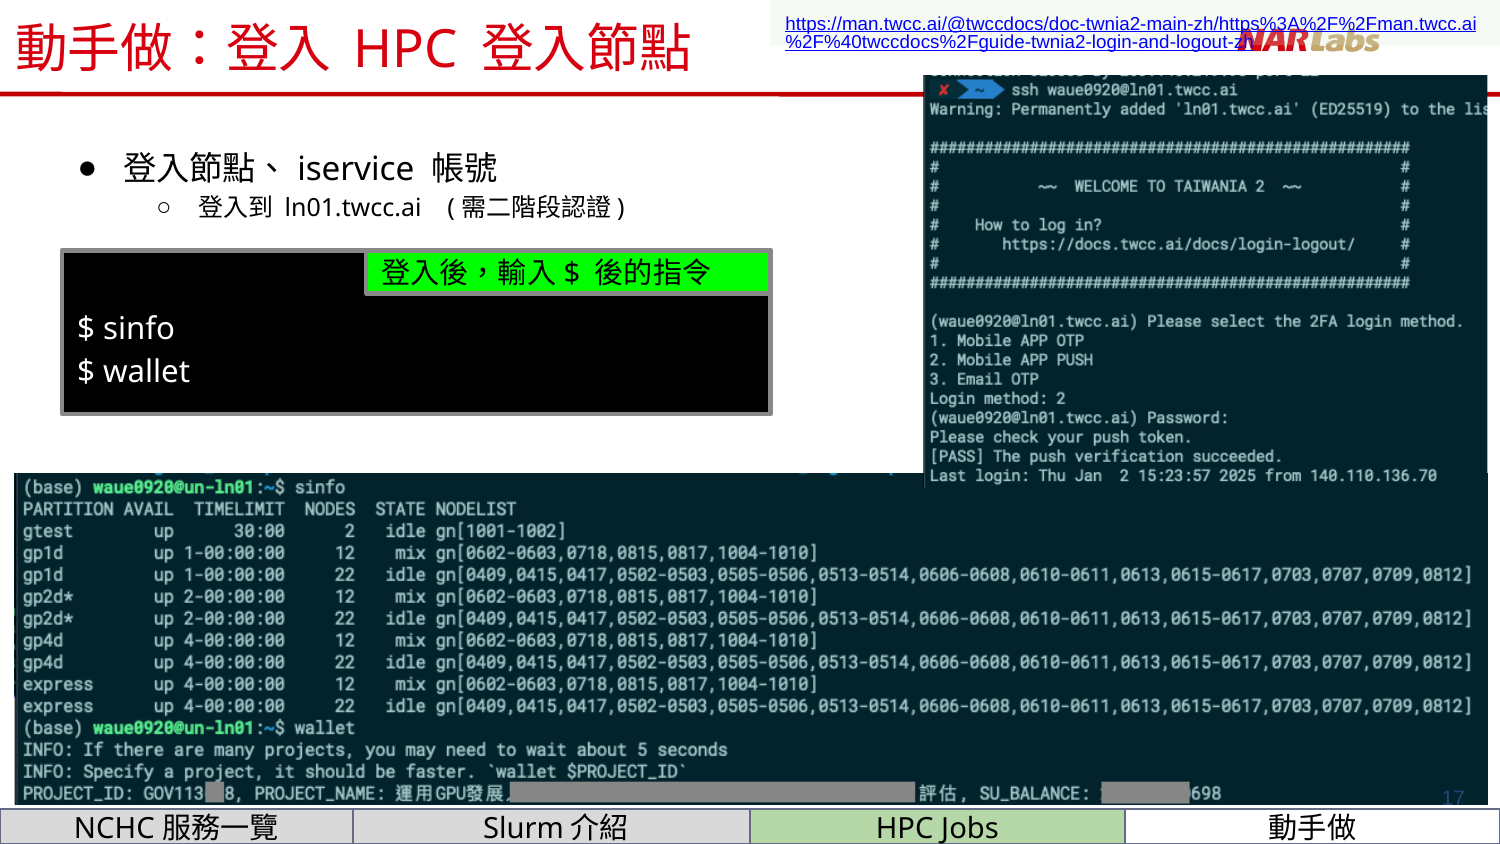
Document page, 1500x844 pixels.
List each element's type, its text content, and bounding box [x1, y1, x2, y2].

text_box Slurm介紹 [353, 813, 749, 844]
list 登入節點、iservice 帳號 登入到 ln01.twcc.ai (需二階段認證) [33, 126, 918, 243]
picture [14, 75, 1488, 805]
text_box HPC Jobs [749, 813, 1124, 844]
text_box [61, 250, 771, 415]
text_box 動手做 [1124, 809, 1500, 844]
text_box https://man.twcc.ai/@twccdocs/doc-twnia2-main-zh/https%3A%2F%2Fman.twcc.ai%2F%40twccdocs%2Fguide-twnia2-login-and-logout-zh [770, 0, 1500, 46]
title 動手做：登入 HPC 登入節點 [0, 0, 1398, 94]
text_box NCHC服務一覽 [0, 809, 353, 844]
